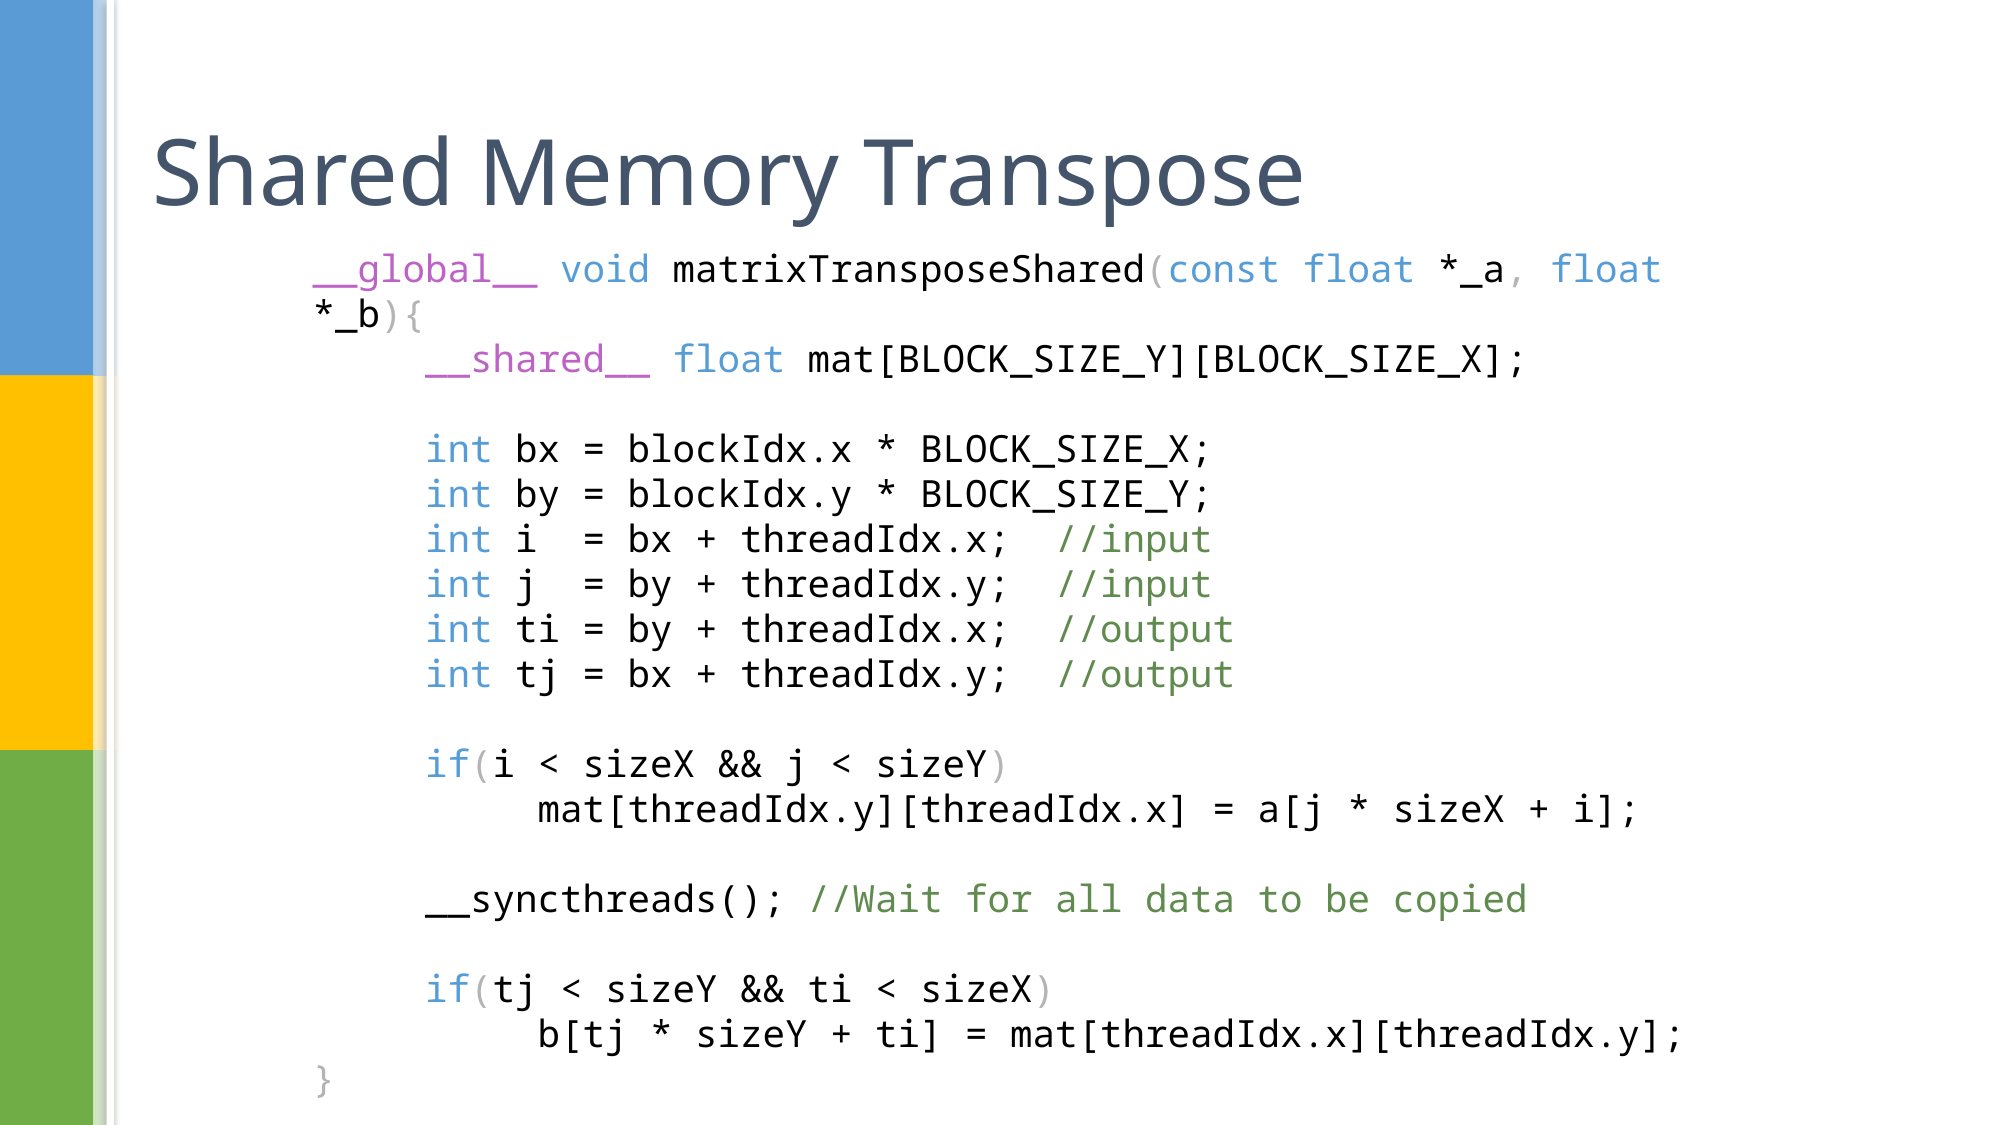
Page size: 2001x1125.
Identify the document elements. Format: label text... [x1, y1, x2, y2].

list __global__ void matrixTransposeShared(const float *_a, float *_b){ __shared__ float mat[BLOCK_SIZE_Y][BLOCK_SIZE_X]; int bx = blockIdx.x * BLOCK_SIZE_X; int by = blockIdx.y * BLOCK_SIZE_Y; int i = bx + threadIdx.x; //input int j = by + threadIdx.y; //input int ti = by + threadIdx.x; //output int tj = bx + threadIdx.y; //output if(i < sizeX && j < sizeY) mat[threadIdx.y][threadIdx.x] = a[j * sizeX + i]; __syncthreads(); //Wait for all data to be copied if(tj < sizeY && ti < sizeX) b[tj * sizeY + ti] = mat[threadIdx.x][threadIdx.y]; } [297, 278, 1703, 1104]
title Shared Memory Transpose [137, 59, 1863, 278]
